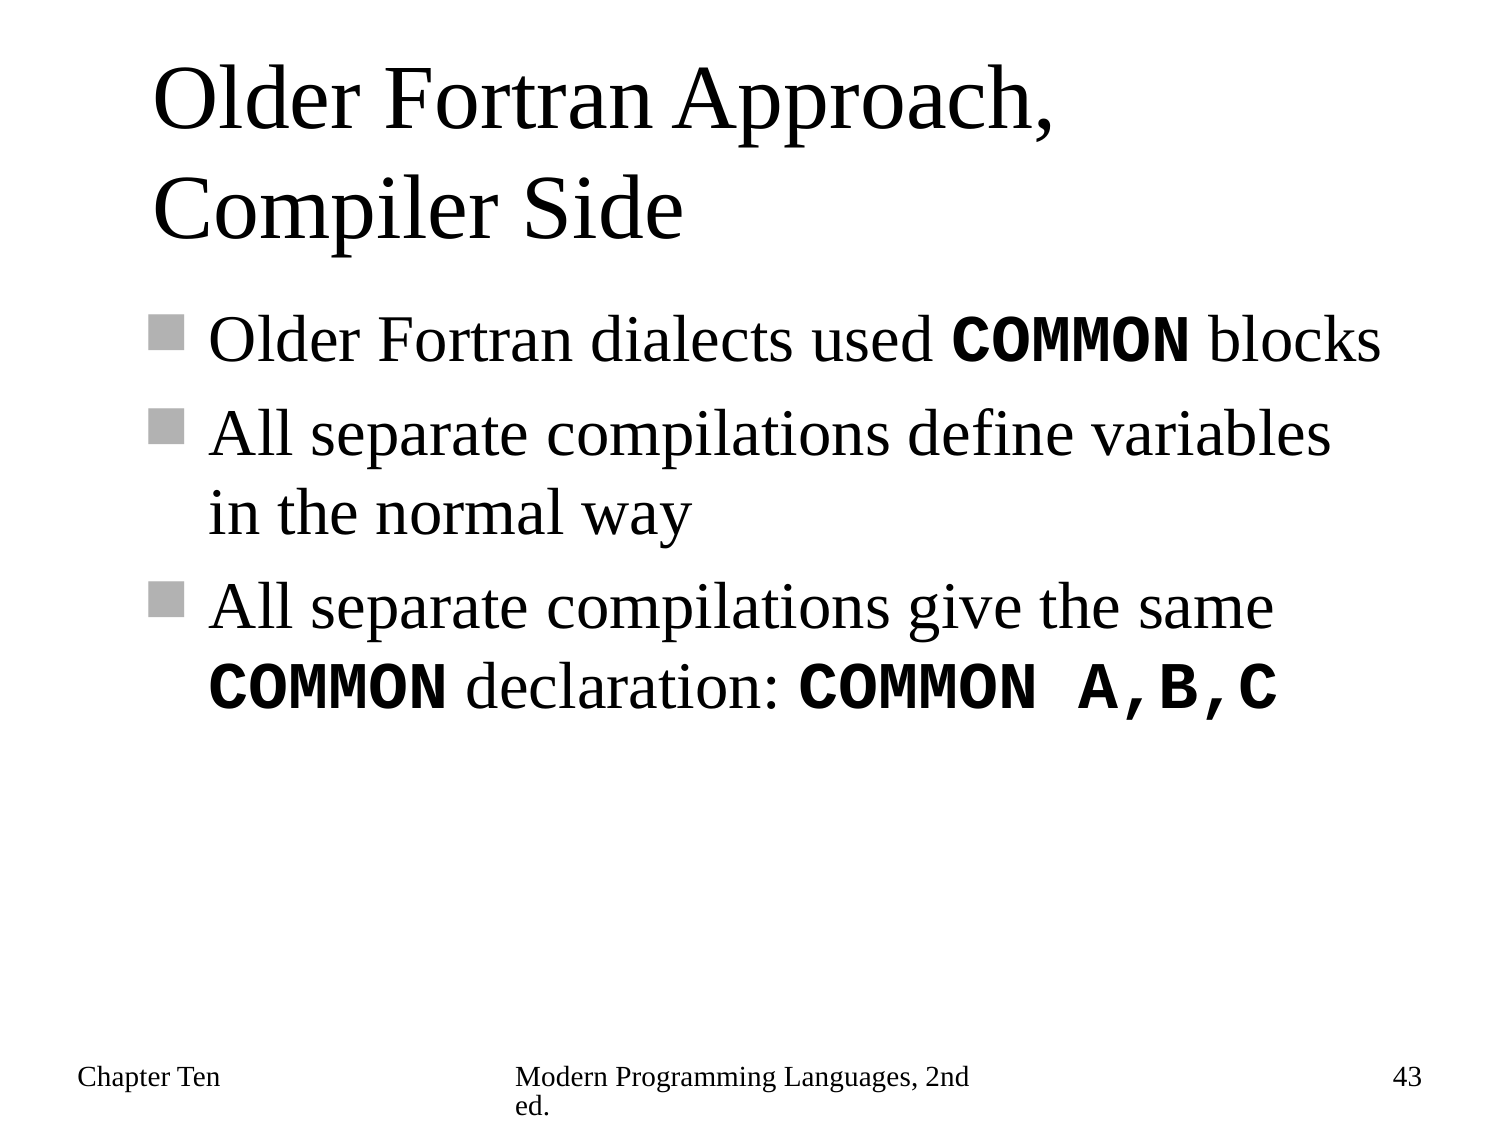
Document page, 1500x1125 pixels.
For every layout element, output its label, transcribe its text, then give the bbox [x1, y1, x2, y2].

slide_number Chapter Ten [62, 1036, 401, 1113]
list Older Fortran dialects used COMMON blocks All separate compilations define variables in the normal way All separate compilations give the same COMMON declaration: COMMON A,B,C [137, 287, 1413, 788]
slide_number 43 [1124, 1036, 1438, 1113]
footer Modern Programming Languages, 2nd ed. [499, 1036, 1001, 1113]
title Older Fortran Approach, Compiler Side [137, 56, 1413, 238]
